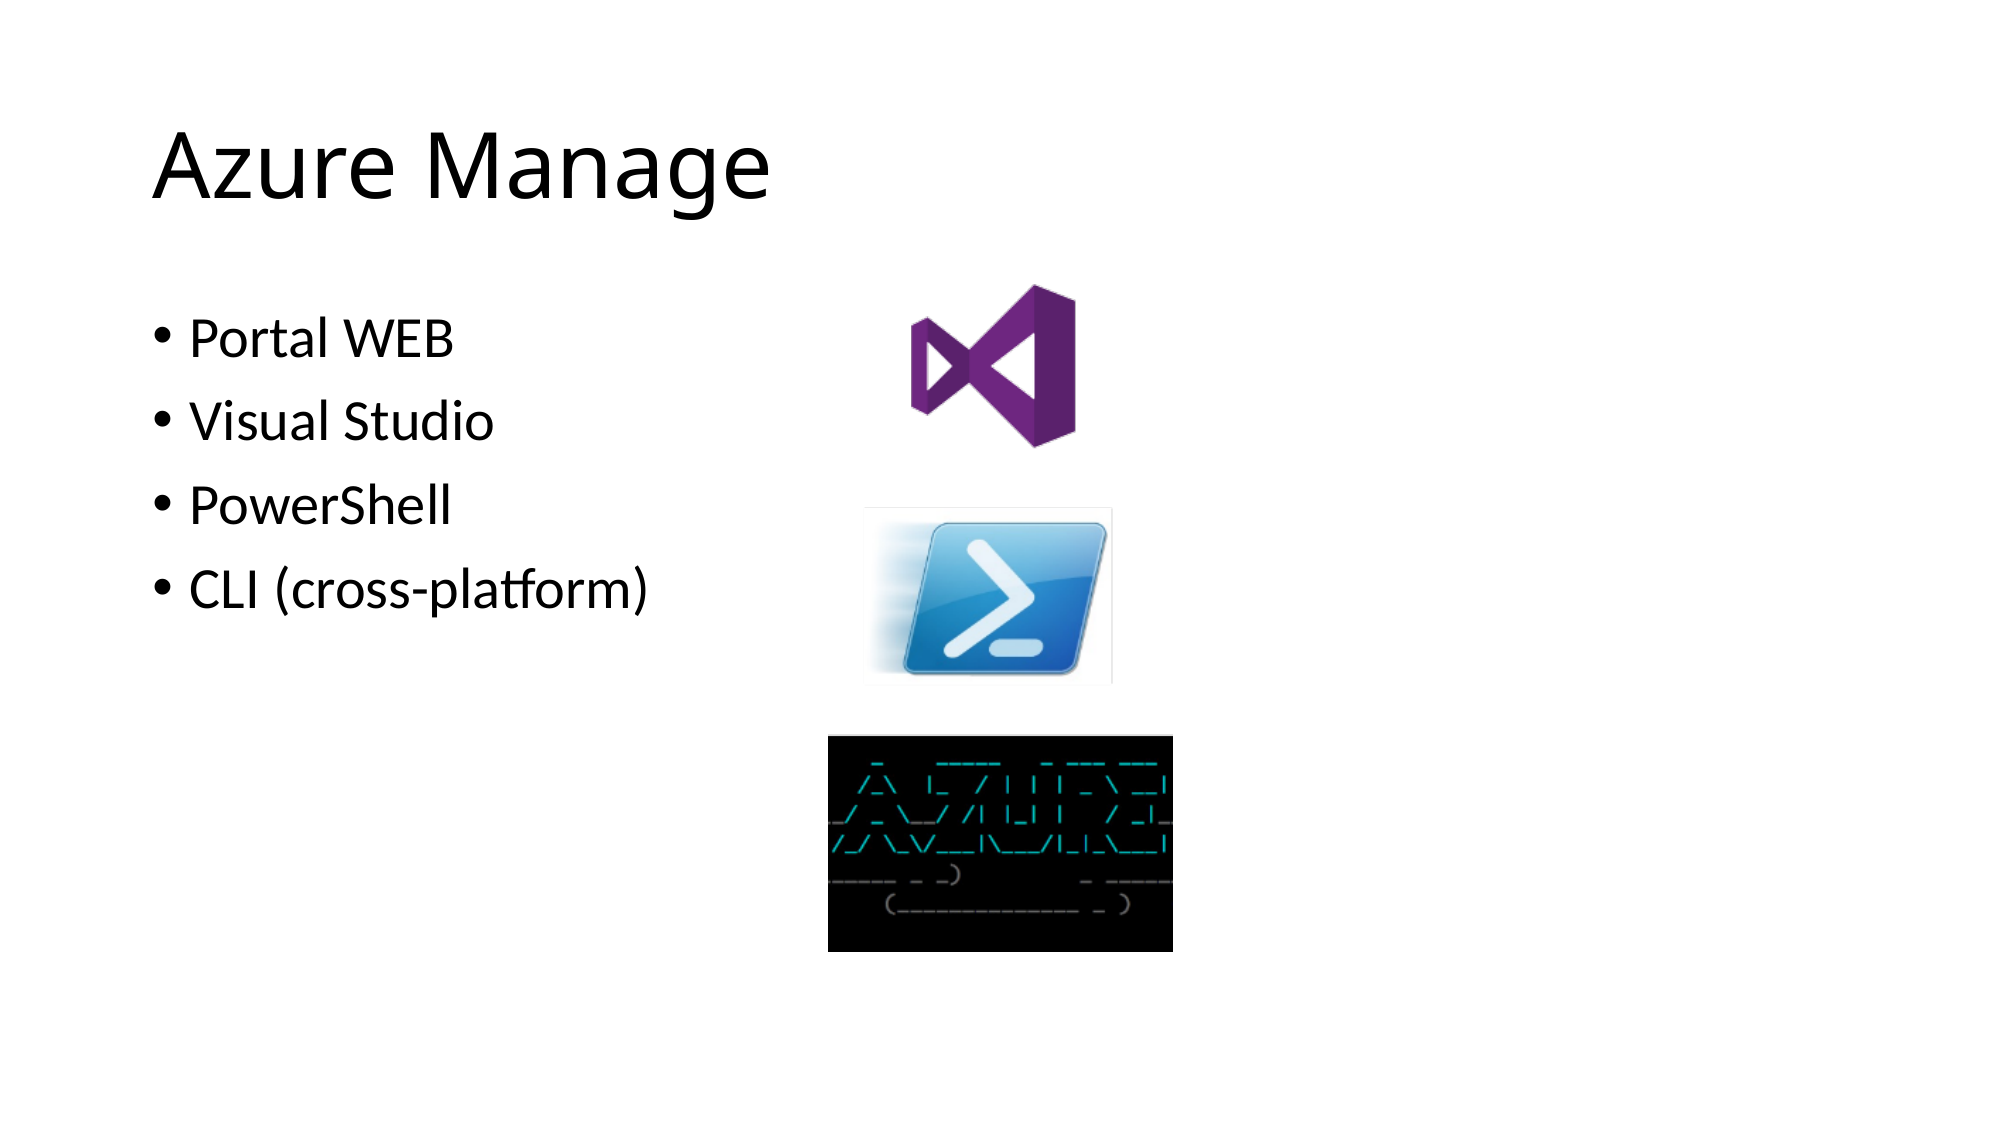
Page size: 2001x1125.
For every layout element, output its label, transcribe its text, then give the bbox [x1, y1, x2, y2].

list Portal WEB Visual Studio PowerShell CLI (cross-platform) [137, 299, 1863, 1014]
picture [828, 276, 1173, 952]
title Azure Manage [137, 59, 1863, 278]
